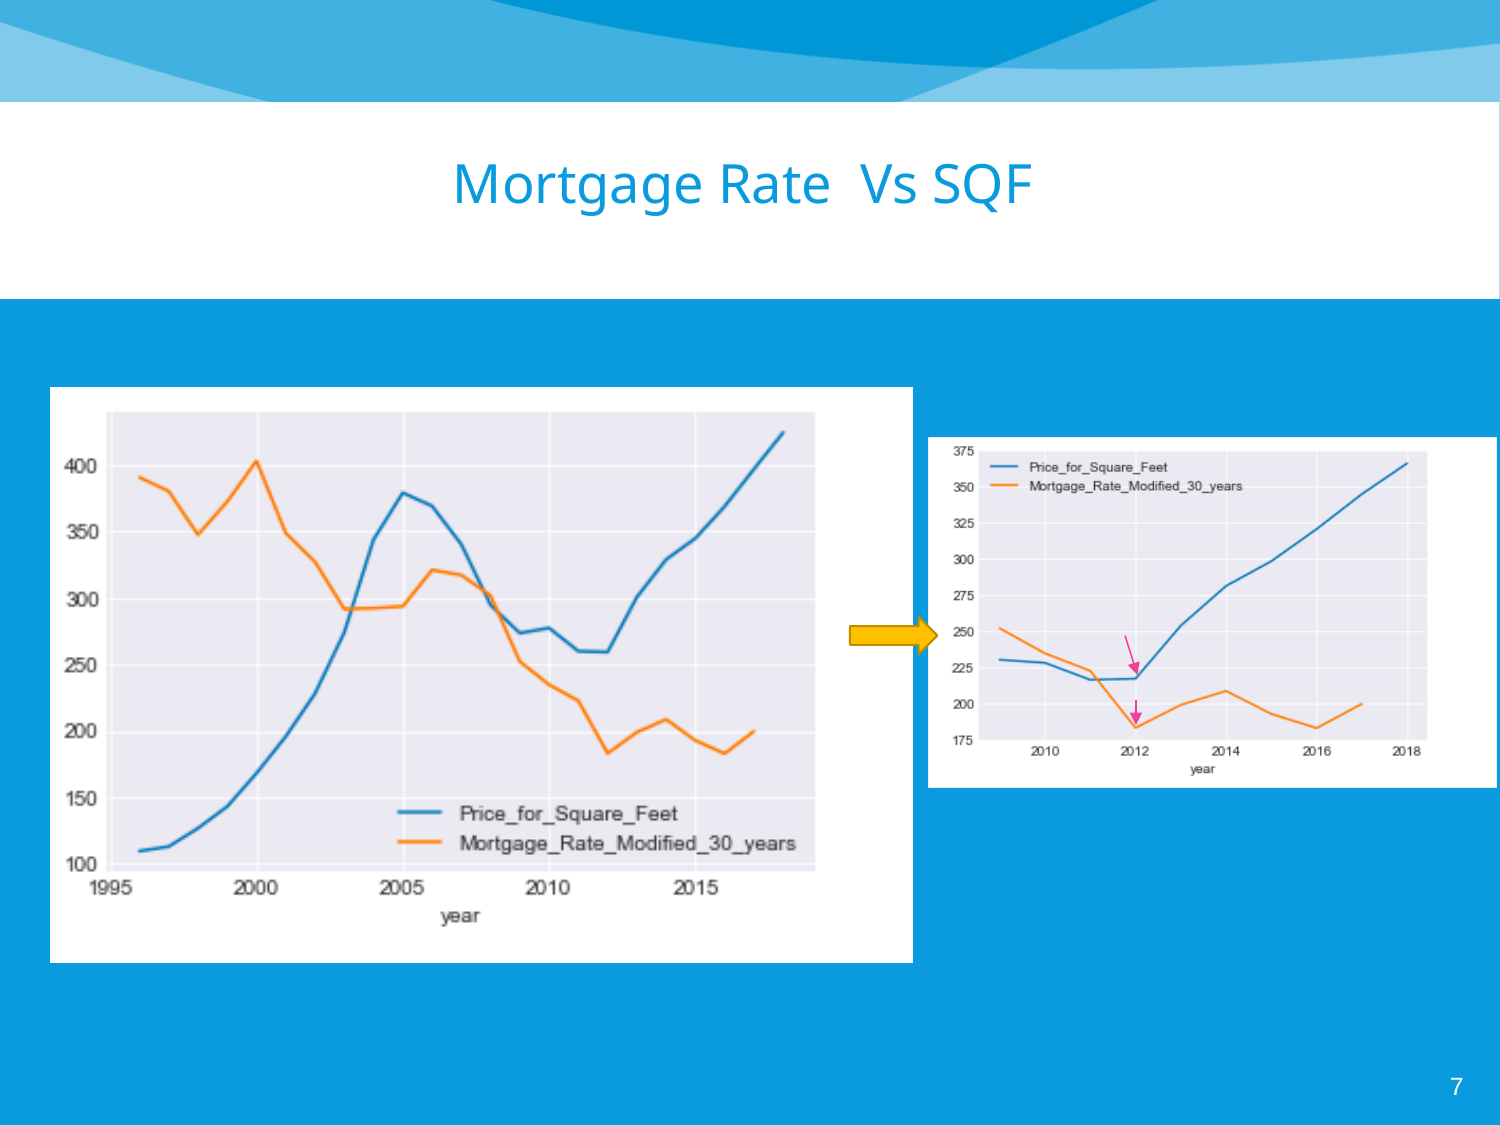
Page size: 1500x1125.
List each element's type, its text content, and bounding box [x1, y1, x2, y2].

slide_number 7 [1442, 1065, 1488, 1105]
picture [928, 438, 1496, 787]
title Mortgage Rate Vs SQF [0, 149, 1500, 224]
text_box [1124, 635, 1138, 676]
picture [51, 388, 913, 962]
picture [0, 0, 1500, 102]
